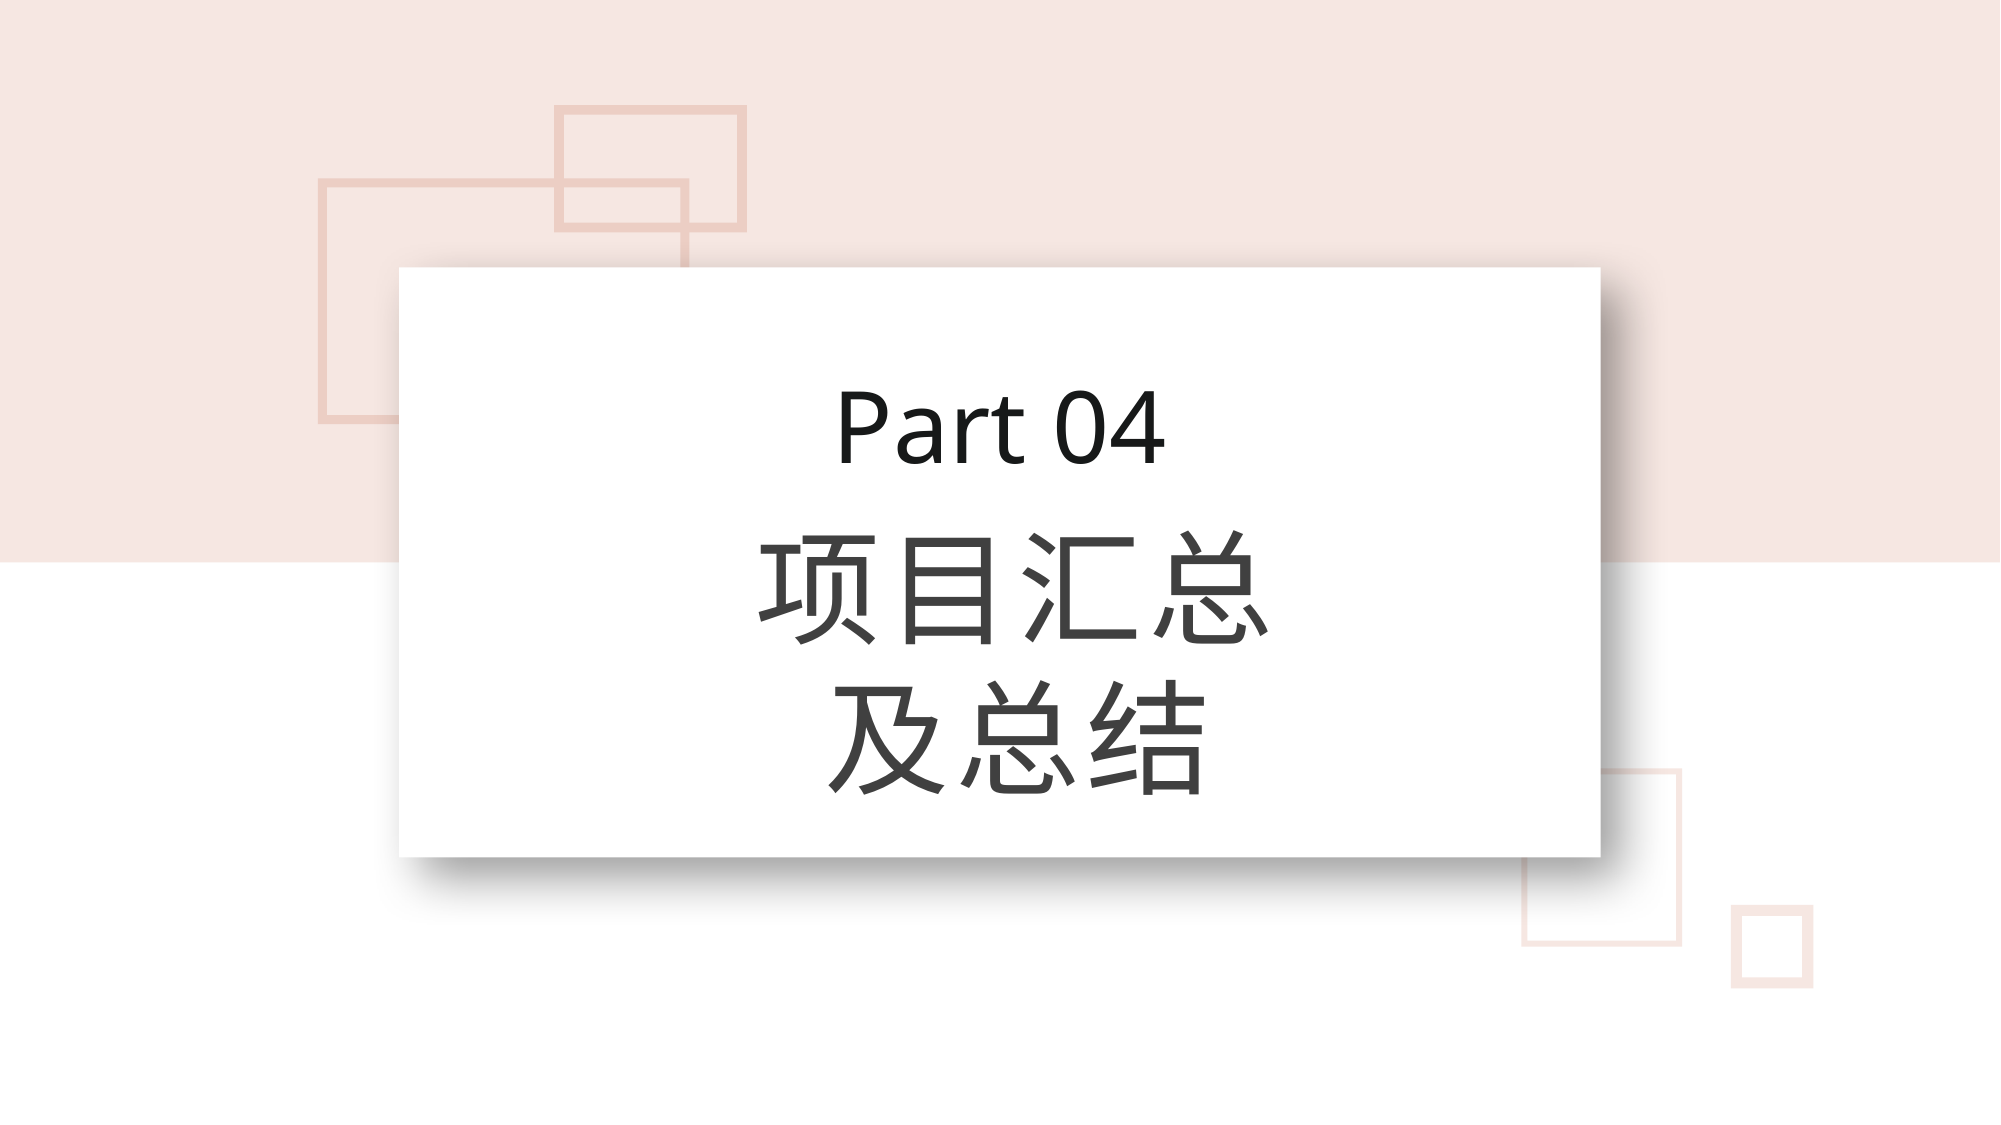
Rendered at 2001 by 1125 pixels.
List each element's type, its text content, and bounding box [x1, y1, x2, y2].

text_box [398, 266, 1602, 858]
text_box Part 04 [746, 356, 1254, 491]
text_box 项目汇总及总结 [689, 503, 1347, 819]
text_box [317, 177, 553, 425]
text_box [1520, 767, 1683, 948]
text_box [553, 104, 748, 233]
text_box [1730, 904, 1814, 989]
text_box [0, 0, 2000, 563]
text_box [565, 177, 690, 222]
text_box [679, 233, 690, 255]
